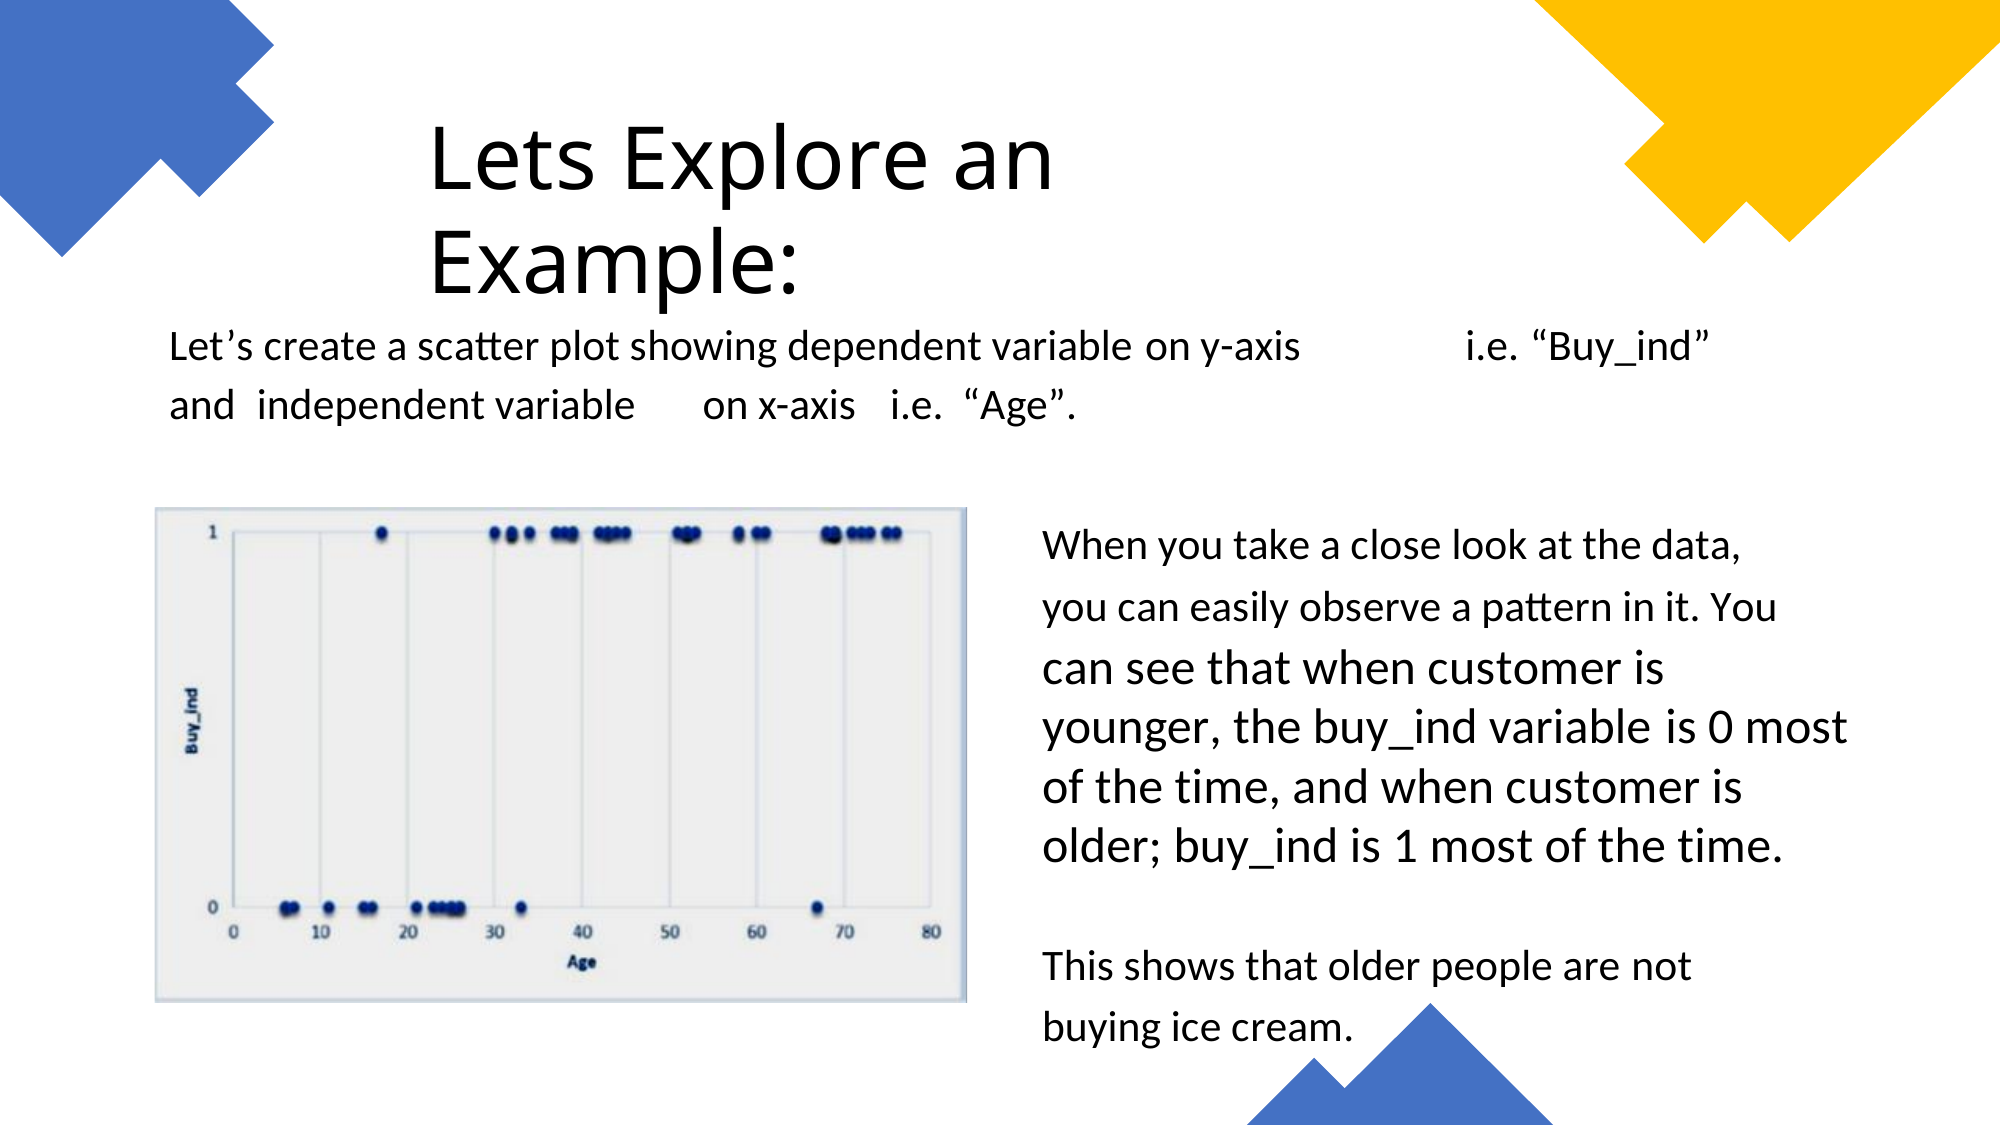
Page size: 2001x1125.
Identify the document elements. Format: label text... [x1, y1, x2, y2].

text_box i.e. [887, 383, 959, 438]
text_box Let’s create a scatter plot showing dependent variable on y-axis [167, 324, 1463, 379]
text_box When you take a close look at the data, you can easily observe a pattern in it. You can see that when customer is younger, the buy_ind variable is 0 most of the time, and when customer is older; buy_ind is 1 most of the time. [1039, 523, 1890, 879]
text_box [1534, 0, 2000, 243]
text_box [1345, 1059, 1554, 1125]
text_box i.e. “Buy_ind” [1463, 324, 1754, 379]
text_box [0, 0, 275, 258]
text_box [1246, 1059, 1382, 1125]
text_box [154, 507, 968, 1004]
text_box [1624, 124, 1746, 244]
text_box Lets Explore an Example: [425, 119, 1425, 224]
text_box [124, 47, 275, 198]
text_box on x-axis [700, 383, 887, 438]
text_box “Age”. [959, 383, 1094, 438]
text_box and [167, 383, 254, 438]
text_box independent variable [254, 383, 698, 438]
text_box This shows that older people are not buying ice cream. [1040, 944, 1793, 1059]
